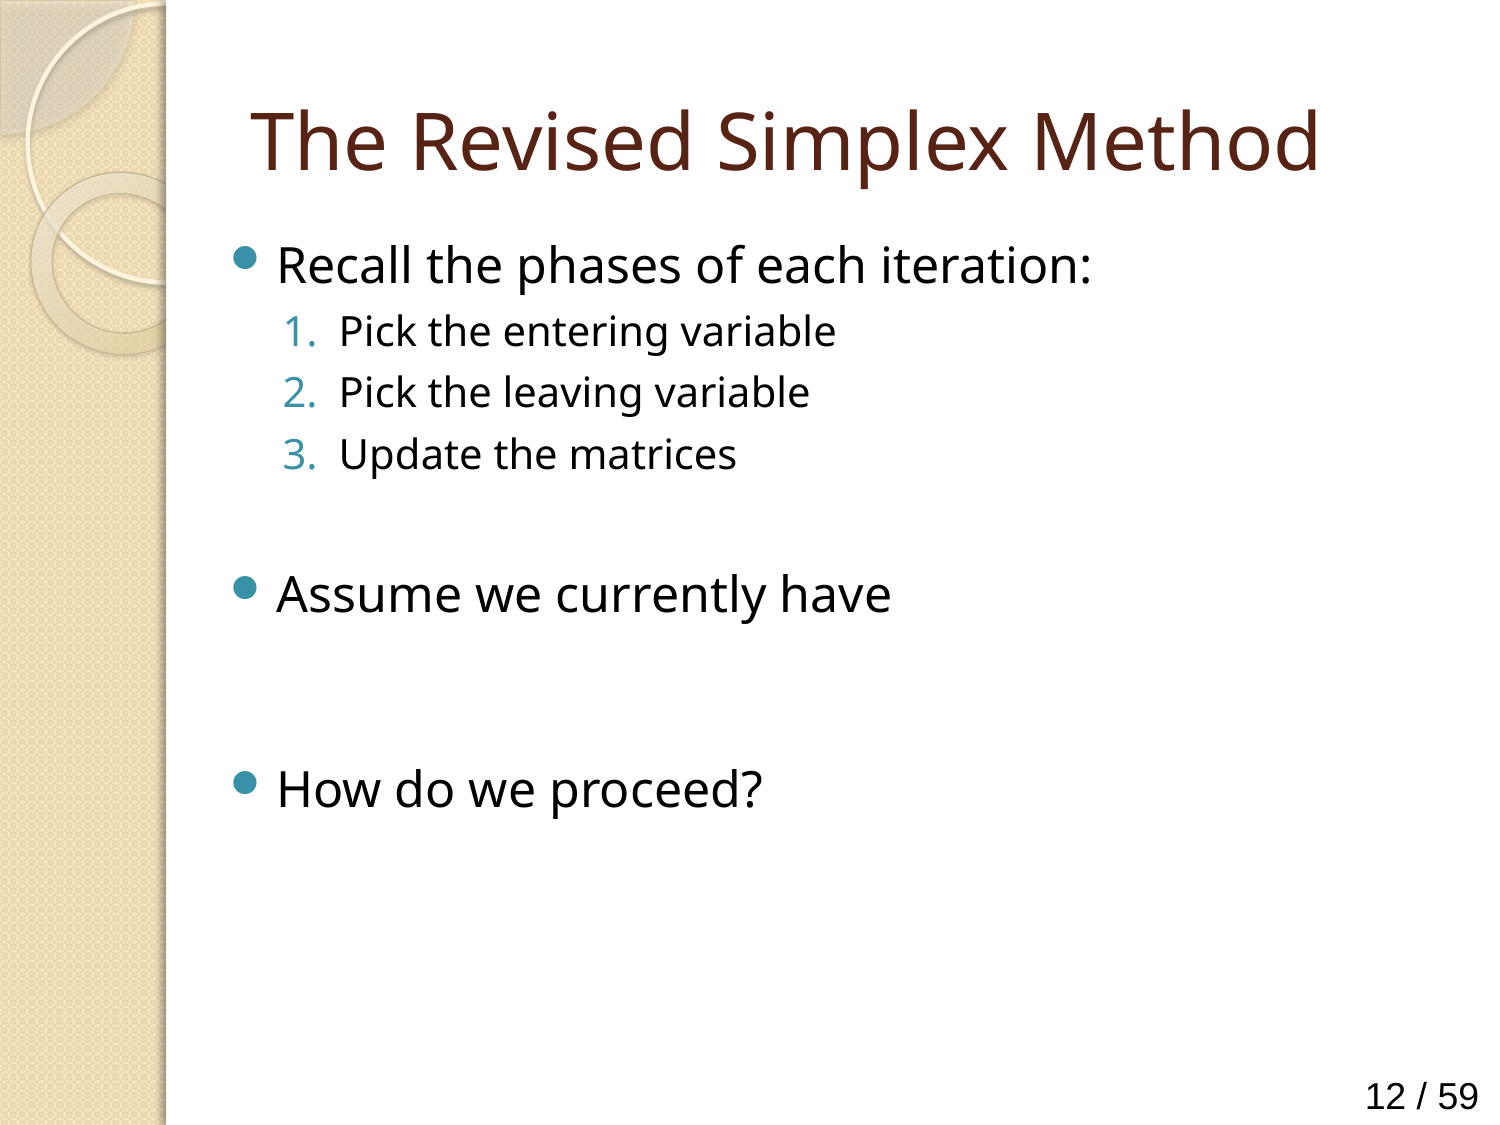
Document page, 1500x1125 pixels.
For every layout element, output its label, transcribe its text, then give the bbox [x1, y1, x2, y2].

title The Revised Simplex Method [235, 45, 1466, 233]
